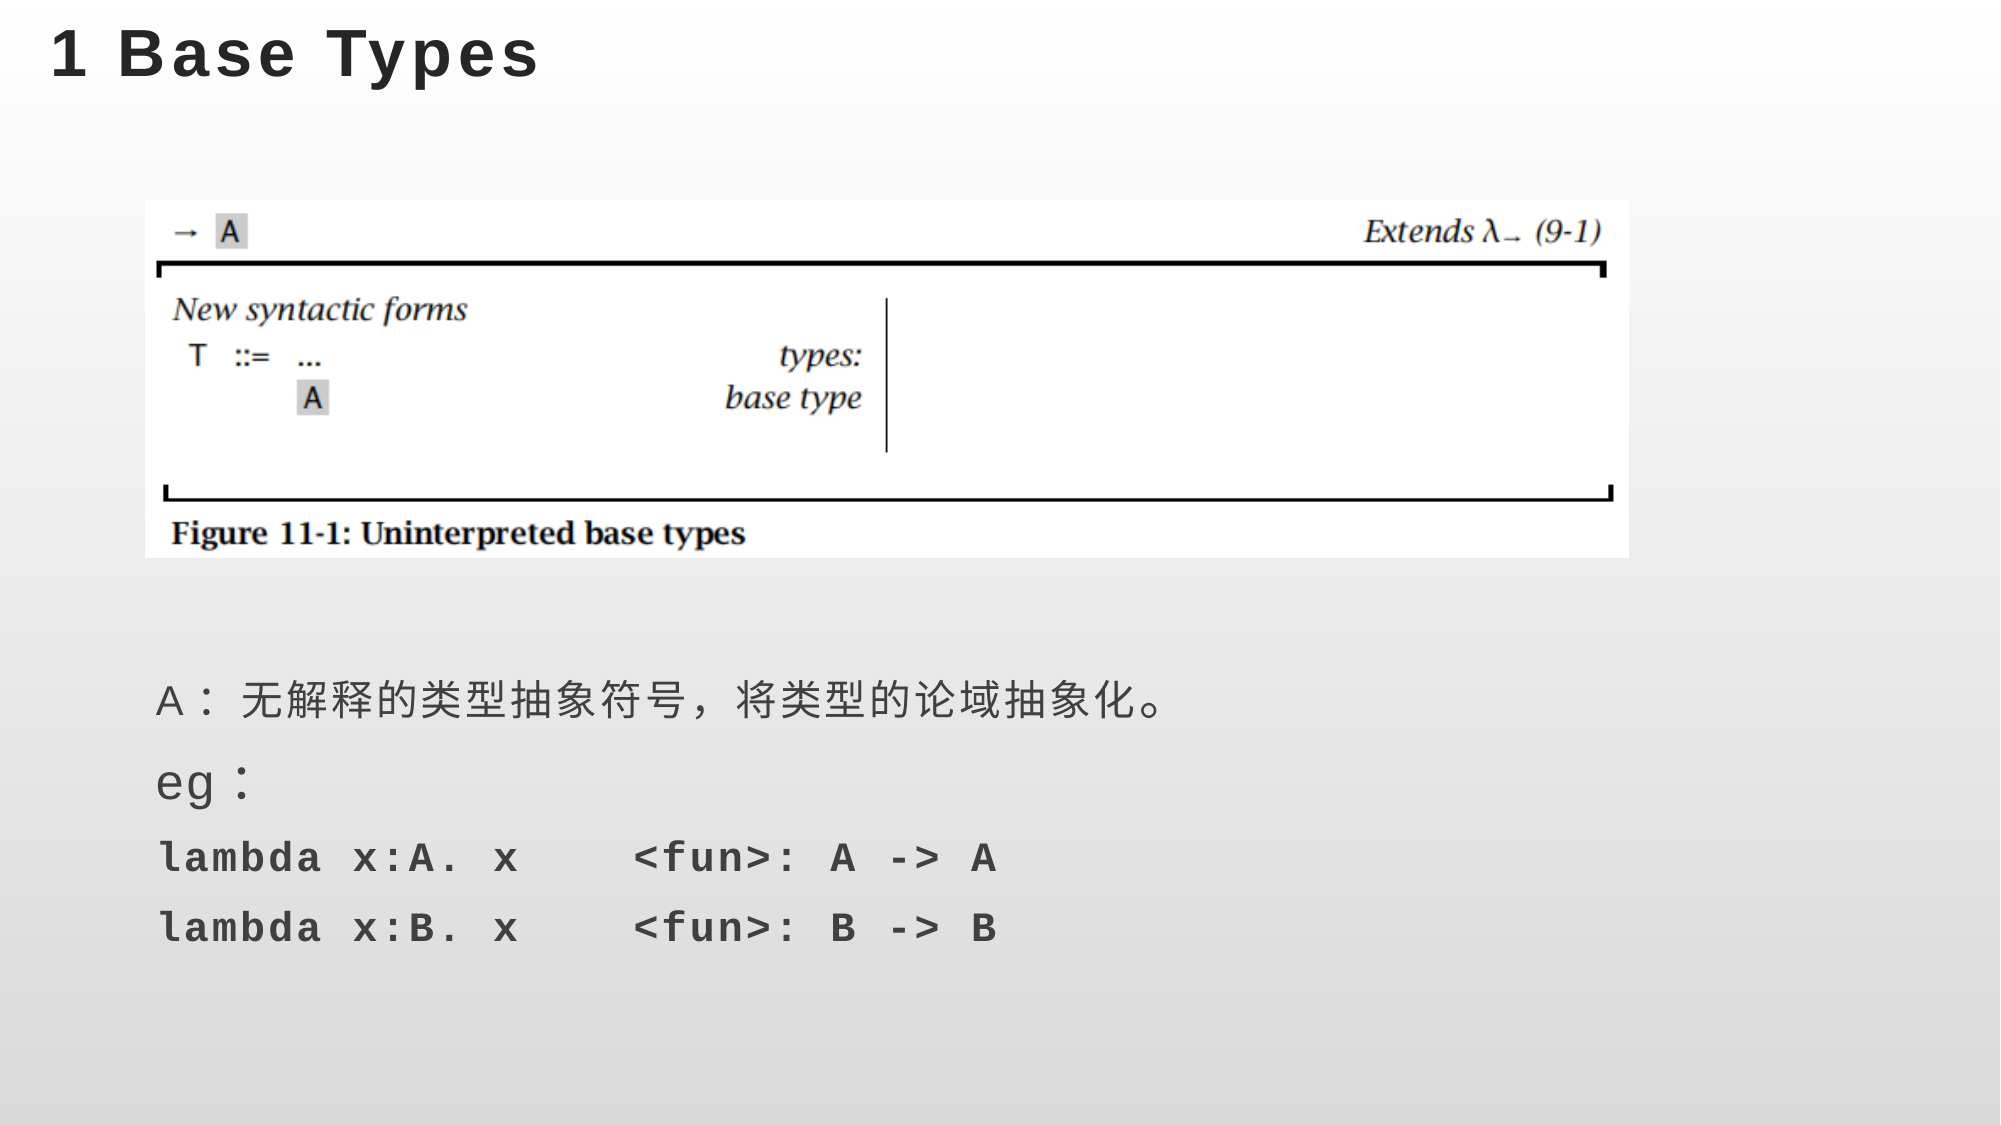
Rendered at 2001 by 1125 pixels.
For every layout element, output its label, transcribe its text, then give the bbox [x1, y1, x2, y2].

text_box A：无解释的类型抽象符号，将类型的论域抽象化。 eg： lambda x:A. x <fun>: A -> A lambda x:B. x <fun>: B -> B [141, 634, 1204, 957]
picture [145, 200, 1629, 558]
title 1 Base Types [35, 0, 1761, 100]
